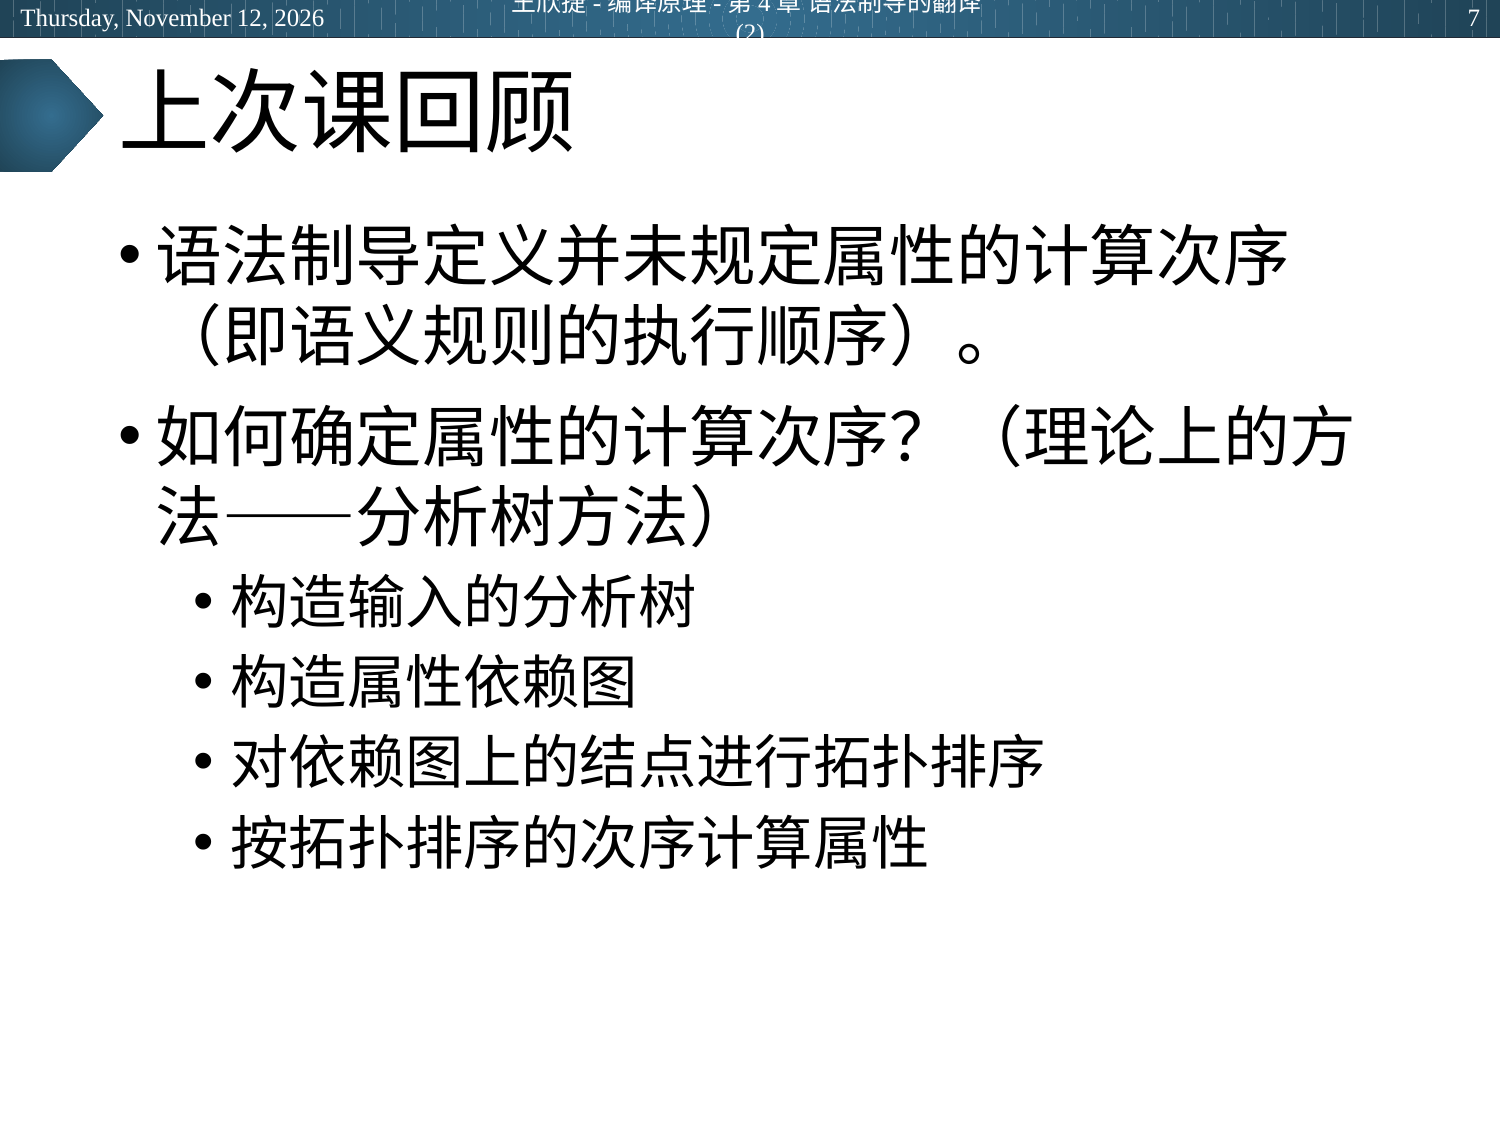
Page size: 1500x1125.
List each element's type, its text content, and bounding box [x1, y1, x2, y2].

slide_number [5, 1, 344, 32]
footer 王欣捷-编译原理-第4章 语法制导的翻译(2) [496, 1, 1004, 32]
slide_number 7 [1157, 1, 1495, 32]
title 上次课回顾 [103, 37, 1397, 194]
list 语法制导定义并未规定属性的计算次序（即语义规则的执行顺序）。 如何确定属性的计算次序？（理论上的方法——分析树方法） 构造输入的分析树 构造属性依赖图 对依赖图上的结点进行拓扑排序 按拓扑排序的次序计算属性 [103, 206, 1397, 1014]
